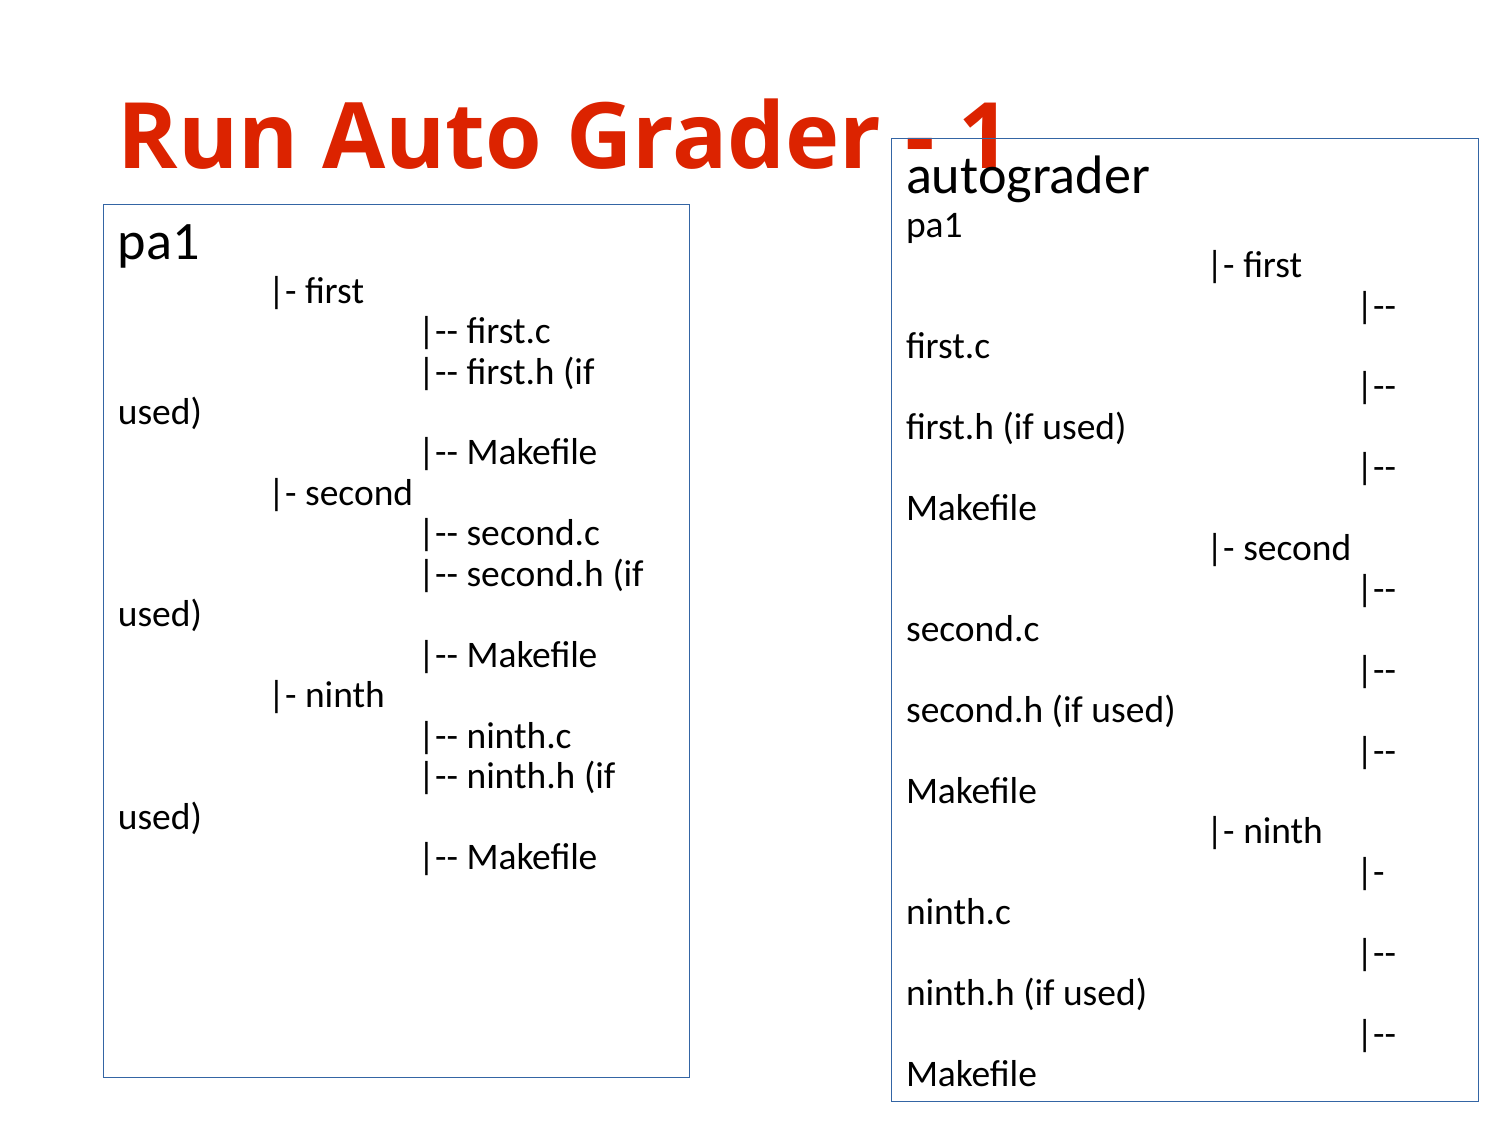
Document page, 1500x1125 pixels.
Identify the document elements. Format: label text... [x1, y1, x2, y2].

text_box Run Auto Grader - 1 [103, 30, 1397, 248]
text_box autograder pa1 |- first |-- first.c |-- first.h (if used) |-- Makefile |- second |-- second.c |-- second.h (if used) |-- Makefile |- ninth |-ninth.c |-- ninth.h (if used) |-- Makefile [891, 138, 1479, 1102]
text_box pa1 |- first |-- first.c |-- first.h (if used) |-- Makefile |- second |-- second.c |-- second.h (if used) |-- Makefile |- ninth |-- ninth.c |-- ninth.h (if used) |-- Makefile [103, 204, 690, 1078]
